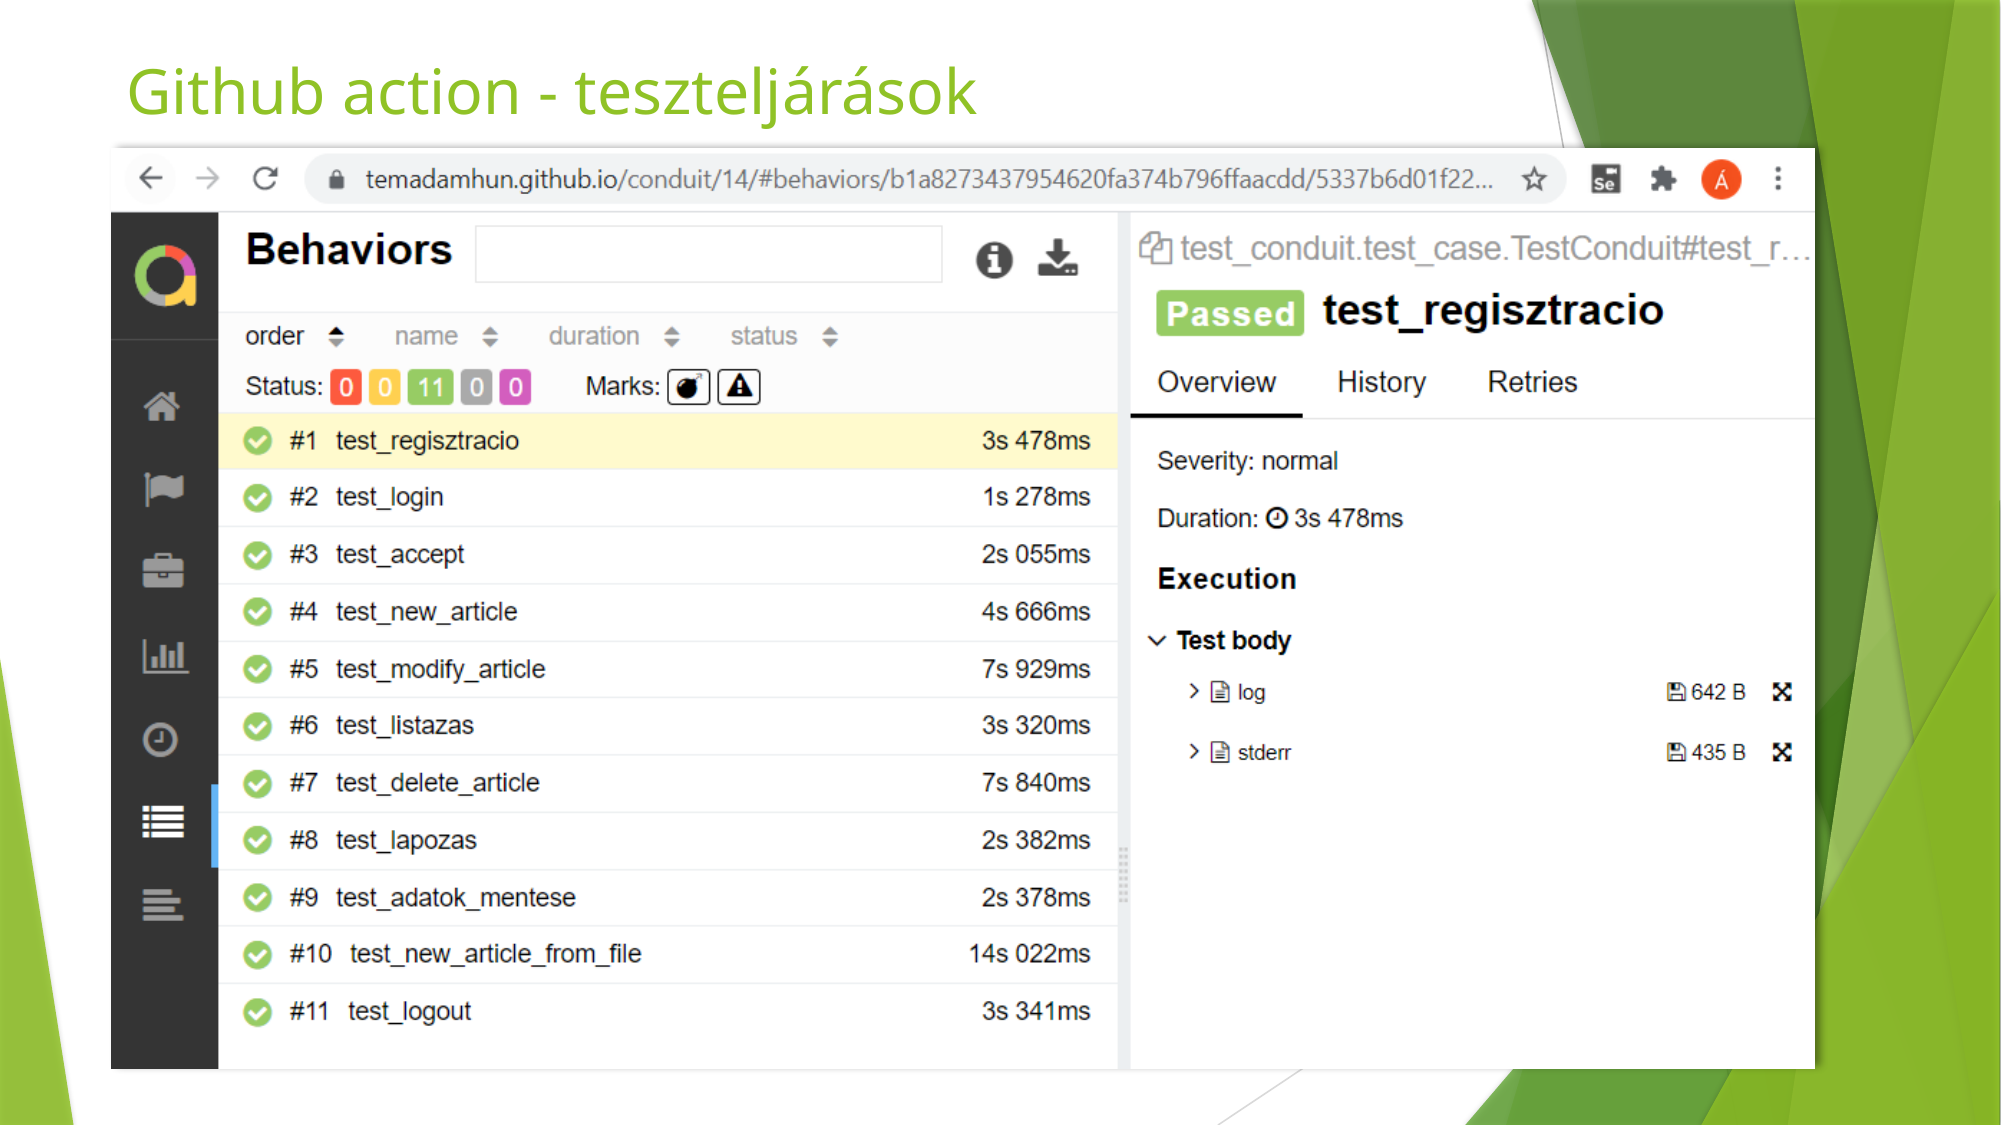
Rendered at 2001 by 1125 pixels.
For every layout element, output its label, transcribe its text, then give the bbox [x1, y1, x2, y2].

title Github action - teszteljárások [111, 44, 1522, 133]
picture [110, 148, 1816, 1069]
